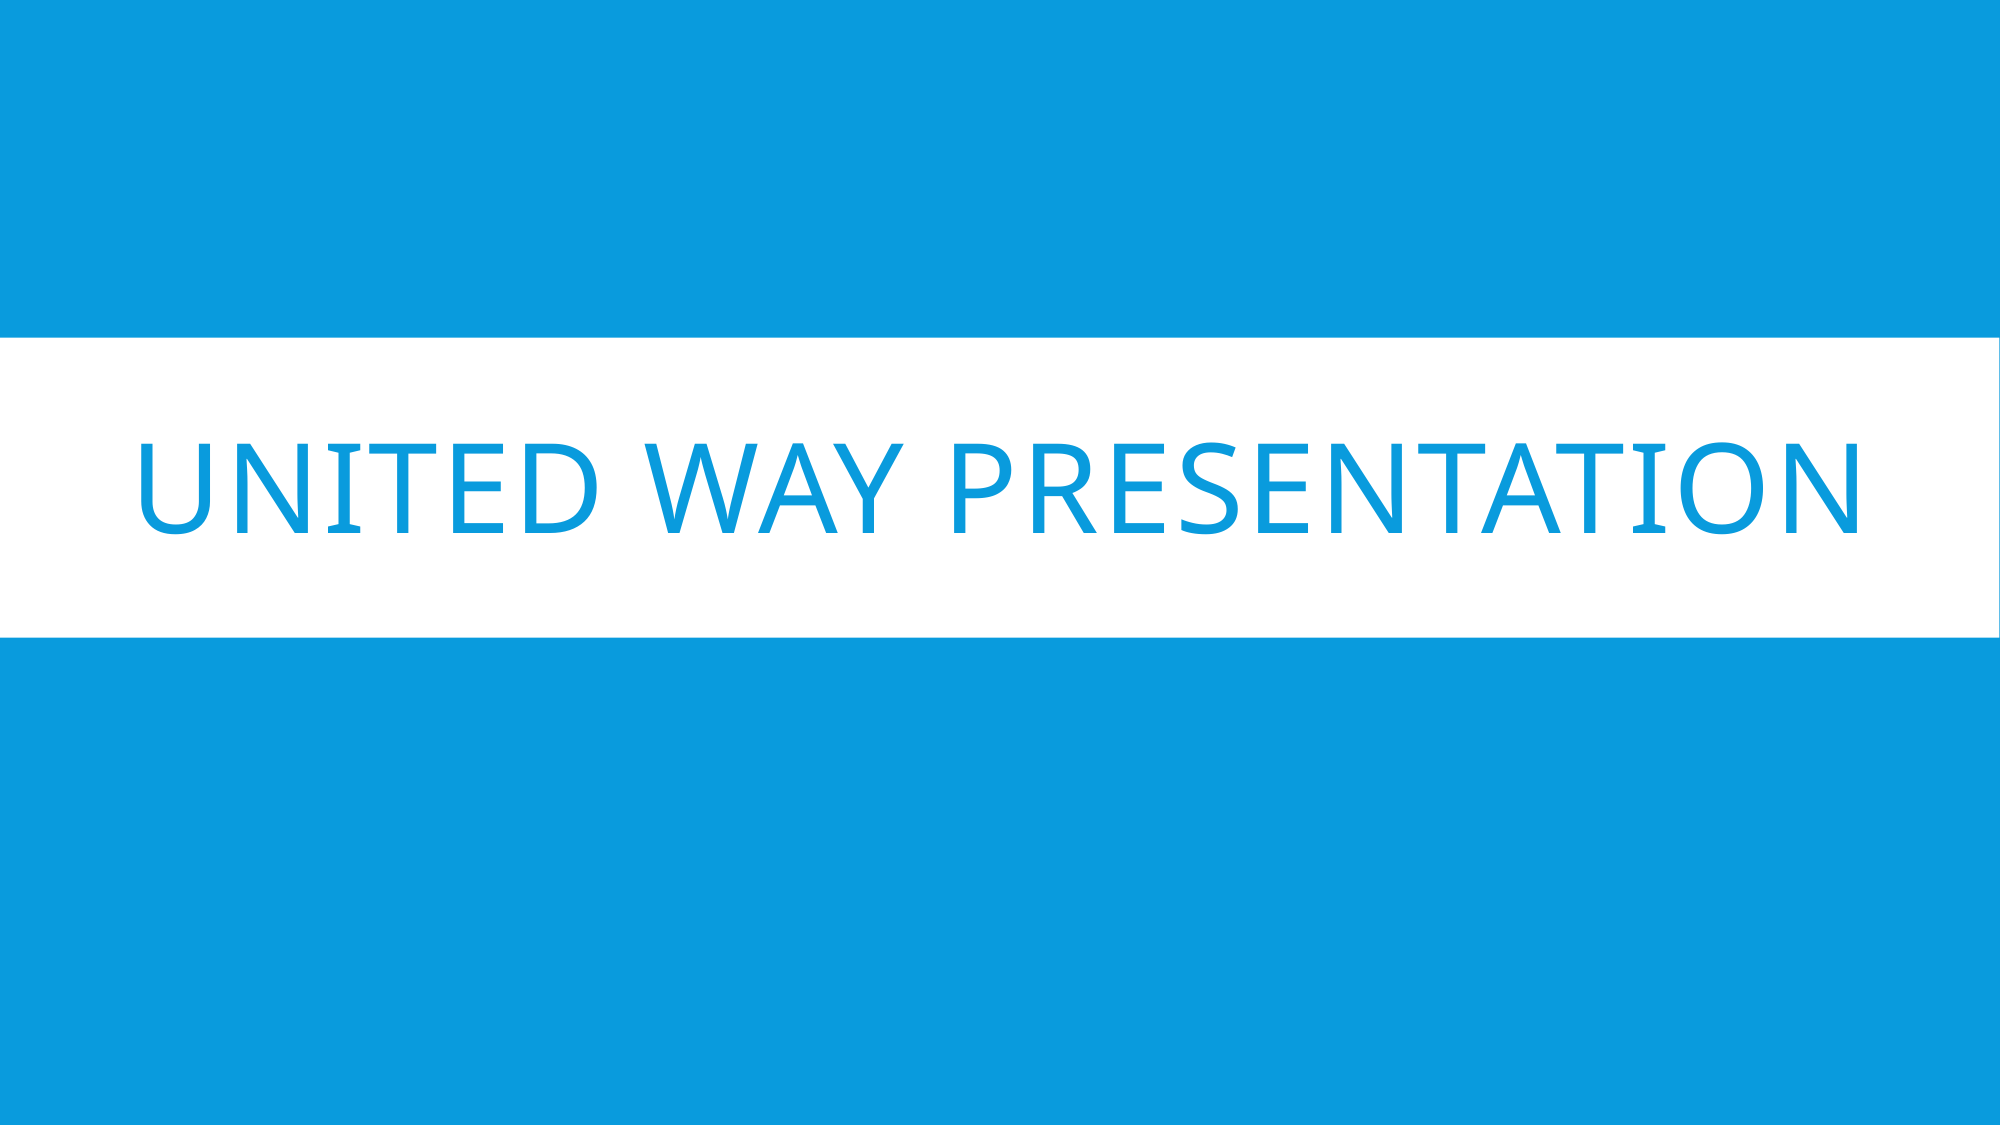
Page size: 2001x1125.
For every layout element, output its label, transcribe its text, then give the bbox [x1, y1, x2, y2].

title United Way Presentation [60, 355, 1942, 641]
